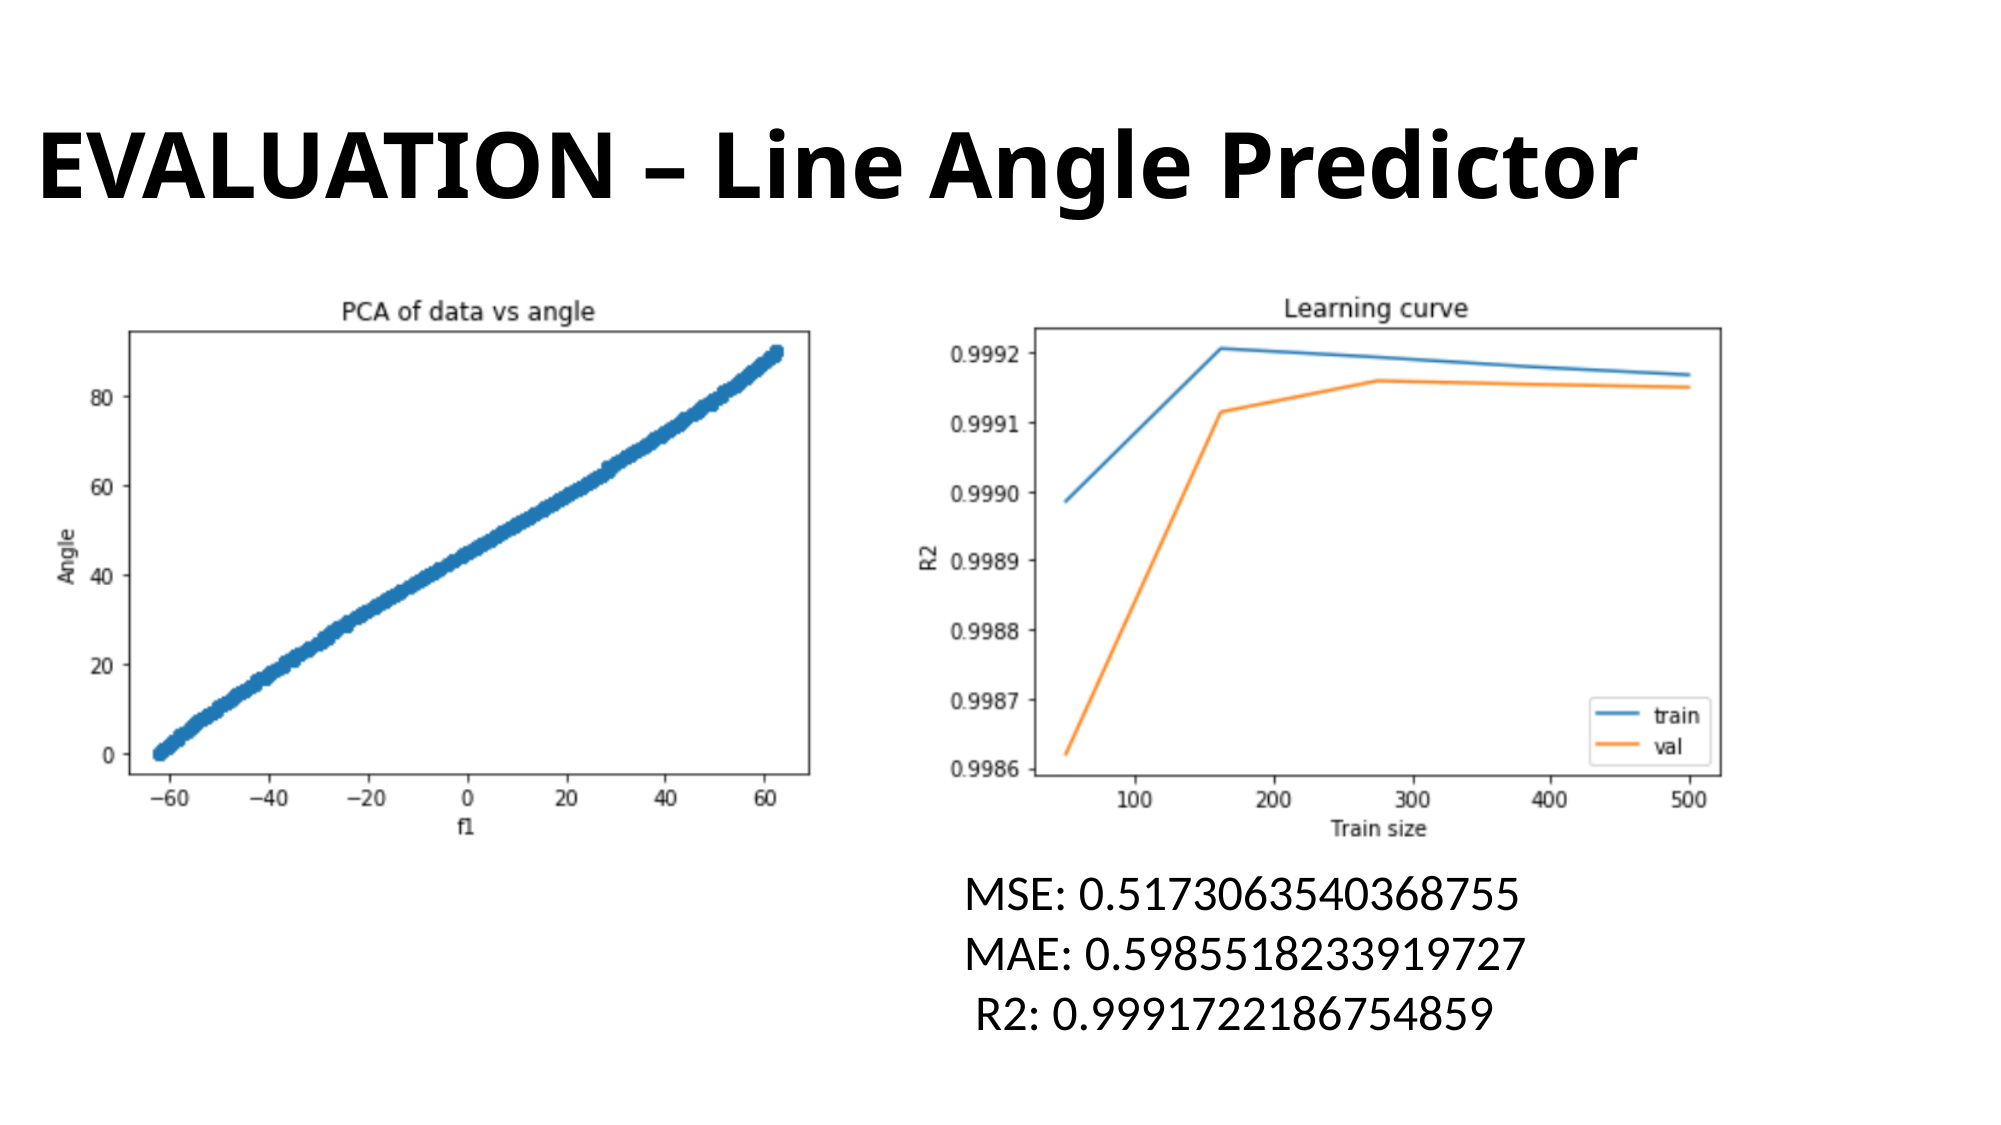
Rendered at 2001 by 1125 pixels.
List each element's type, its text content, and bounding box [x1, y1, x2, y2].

text_box MSE: 0.5173063540368755 MAE: 0.5985518233919727 R2: 0.9991722186754859 [949, 854, 1547, 1049]
picture [0, 269, 847, 836]
picture [897, 280, 1750, 854]
title EVALUATION – Line Angle Predictor [20, 59, 1746, 278]
